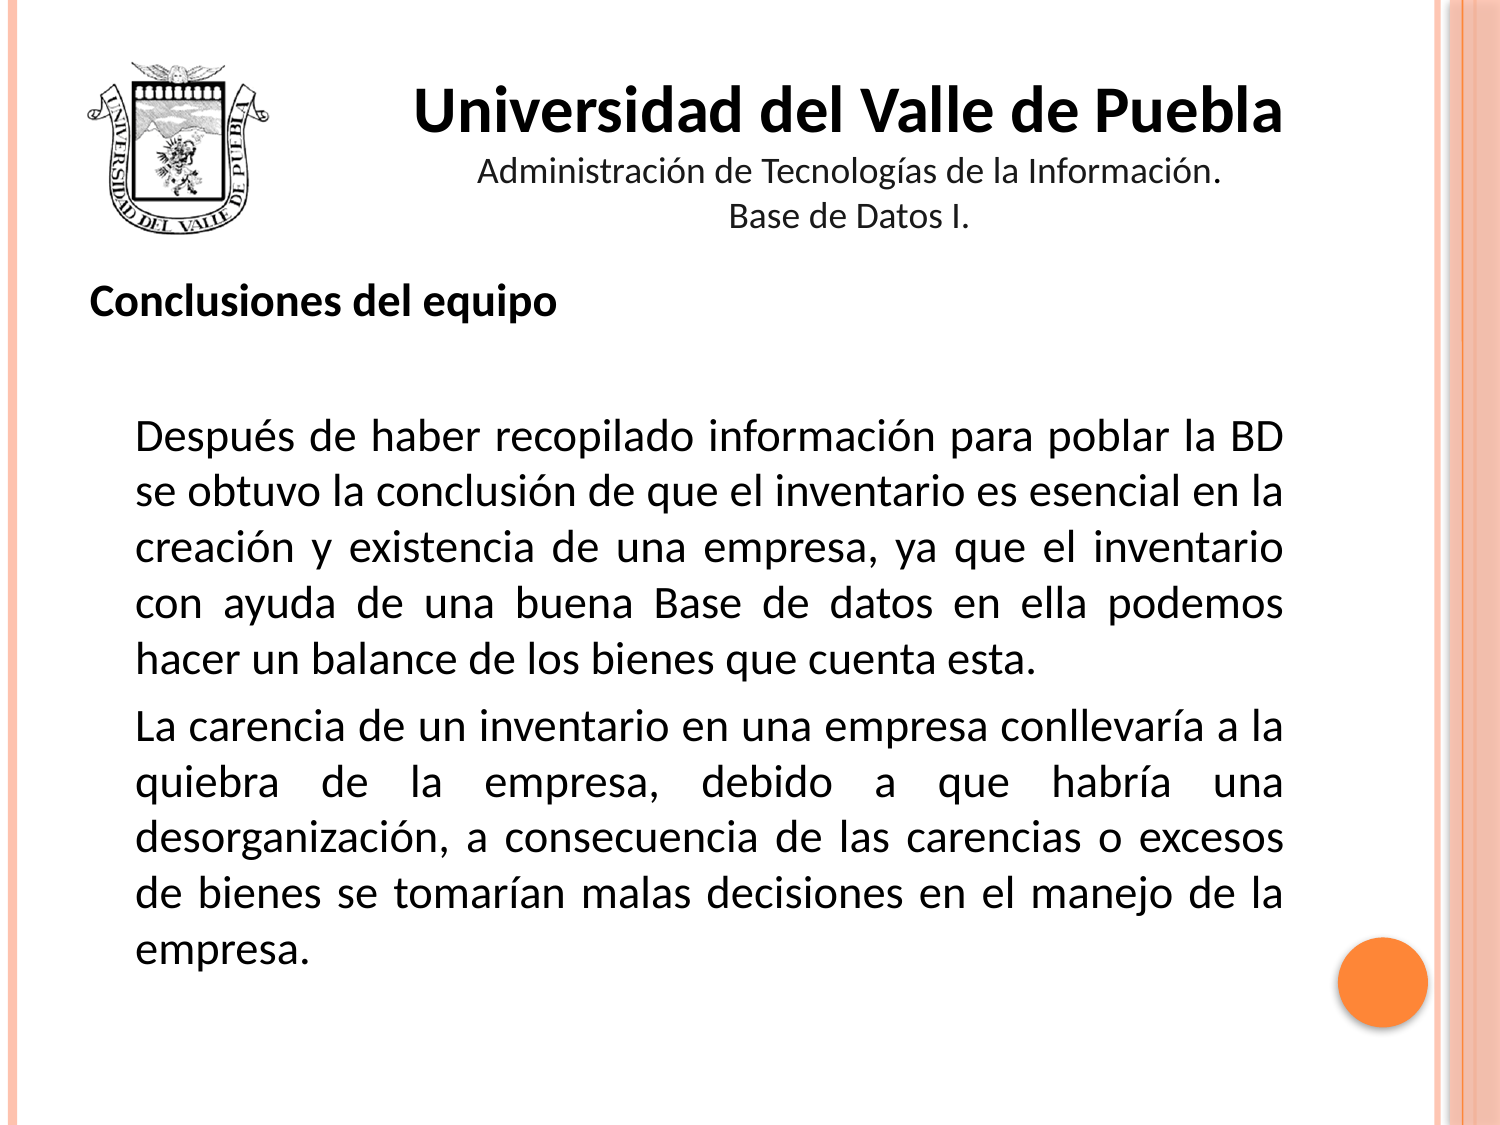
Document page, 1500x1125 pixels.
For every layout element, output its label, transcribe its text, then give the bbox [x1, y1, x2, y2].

list Conclusiones del equipo Después de haber recopilado información para poblar la BD se obtuvo la conclusión de que el inventario es esencial en la creación y existencia de una empresa, ya que el inventario con ayuda de una buena Base de datos en ella podemos hacer un balance de los bienes que cuenta esta. La carencia de un inventario en una empresa conllevaría a la quiebra de la empresa, debido a que habría una desorganización, a consecuencia de las carencias o excesos de bienes se tomarían malas decisiones en el manejo de la empresa. [75, 262, 1300, 1062]
text_box Universidad del Valle de Puebla Administración de Tecnologías de la Información. Base de Datos I. [281, 58, 1418, 244]
picture [81, 58, 272, 244]
